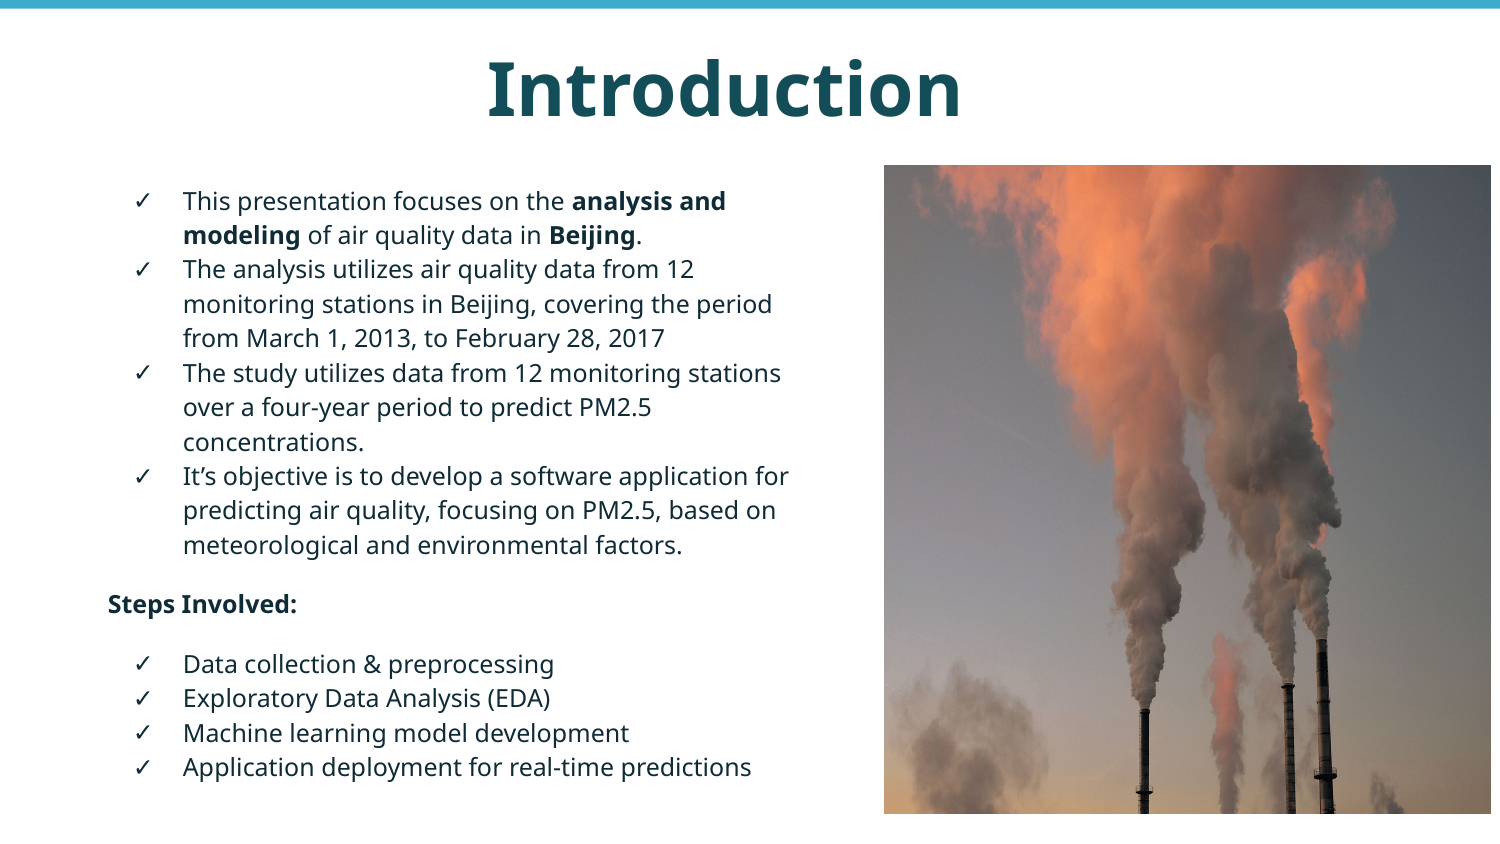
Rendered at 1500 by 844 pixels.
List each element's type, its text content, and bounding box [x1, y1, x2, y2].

picture [884, 165, 1491, 814]
title Introduction [92, 26, 1359, 120]
list This presentation focuses on the analysis and modeling of air quality data in Beijing. The analysis utilizes air quality data from 12 monitoring stations in Beijing, covering the period from March 1, 2013, to February 28, 2017 The study utilizes data from 12 monitoring stations over a four-year period to predict PM2.5 concentrations. It’s objective is to develop a software application for predicting air quality, focusing on PM2.5, based on meteorological and environmental factors. Steps Involved: Data collection & preprocessing Exploratory Data Analysis (EDA) Machine learning model development Application deployment for real-time predictions [92, 165, 838, 814]
